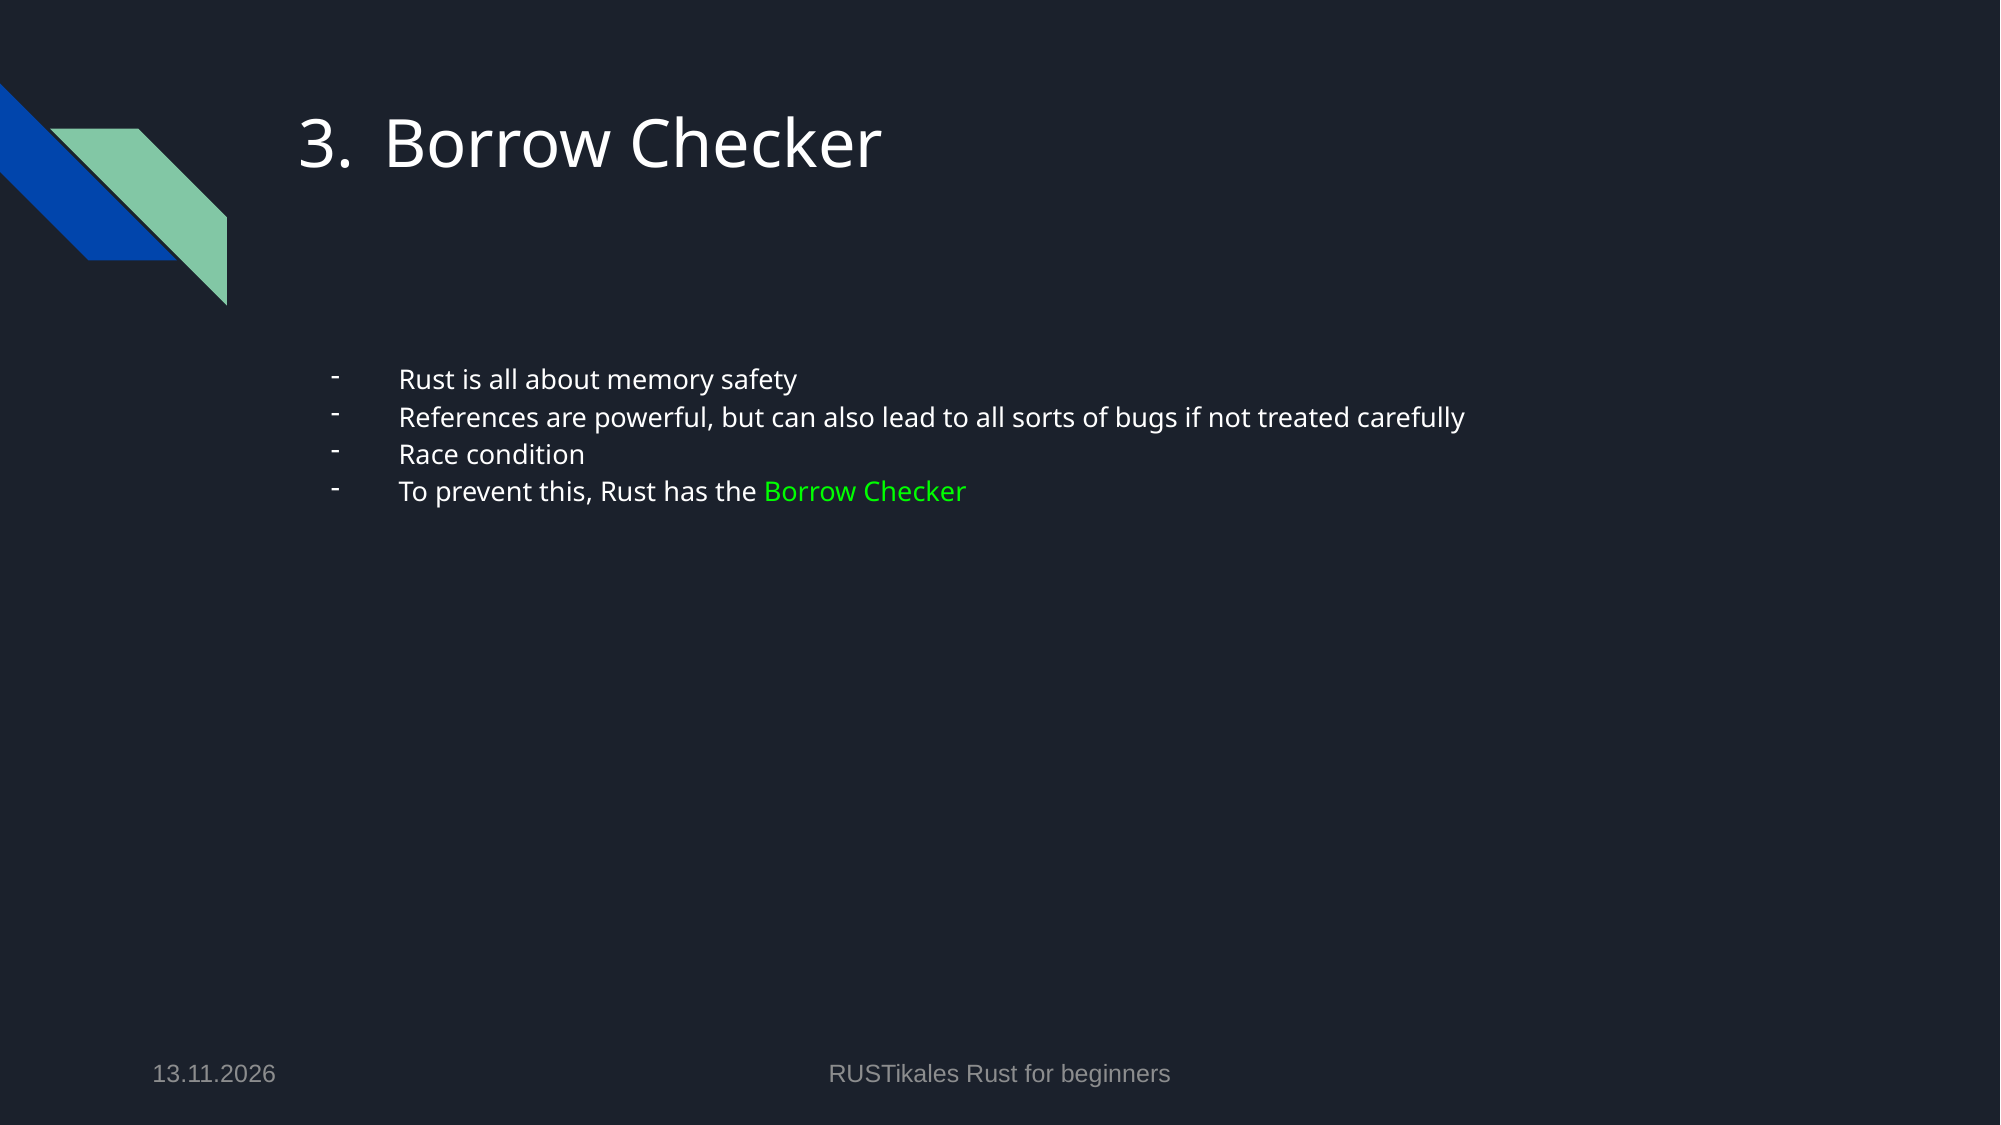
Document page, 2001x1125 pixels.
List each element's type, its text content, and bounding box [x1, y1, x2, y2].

title Borrow Checker [283, 86, 1824, 287]
list Rust is all about memory safety References are powerful, but can also lead to all sorts of bugs if not treated carefully Race condition To prevent this, Rust has the Borrow Checker [283, 342, 1824, 980]
footer RUSTikales Rust for beginners [662, 1042, 1338, 1103]
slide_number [137, 1042, 588, 1103]
